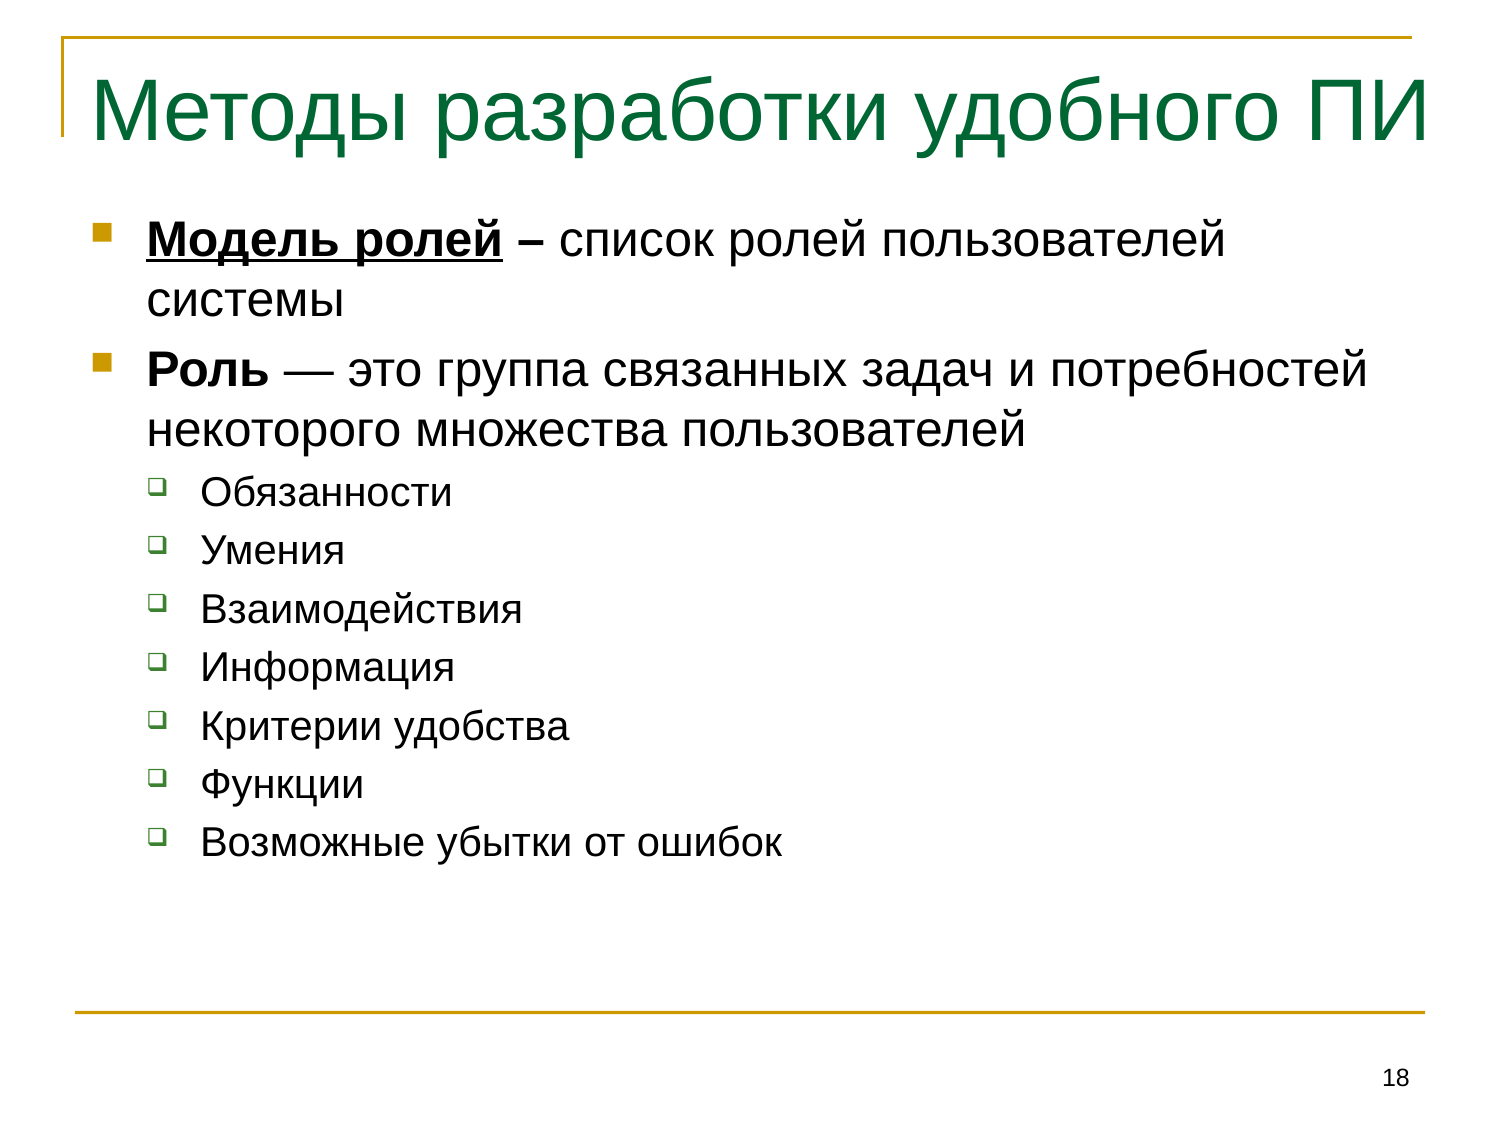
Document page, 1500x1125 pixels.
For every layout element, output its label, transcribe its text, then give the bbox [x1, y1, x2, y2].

title Методы разработки удобного ПИ [74, 45, 1477, 233]
list Модель ролей – список ролей пользователей системы Роль — это группа связанных задач и потребностей некоторого множества пользователей Обязанности Умения Взаимодействия Информация Критерии удобства Функции Возможные убытки от ошибок [74, 198, 1426, 1006]
slide_number 18 [1074, 1023, 1426, 1100]
